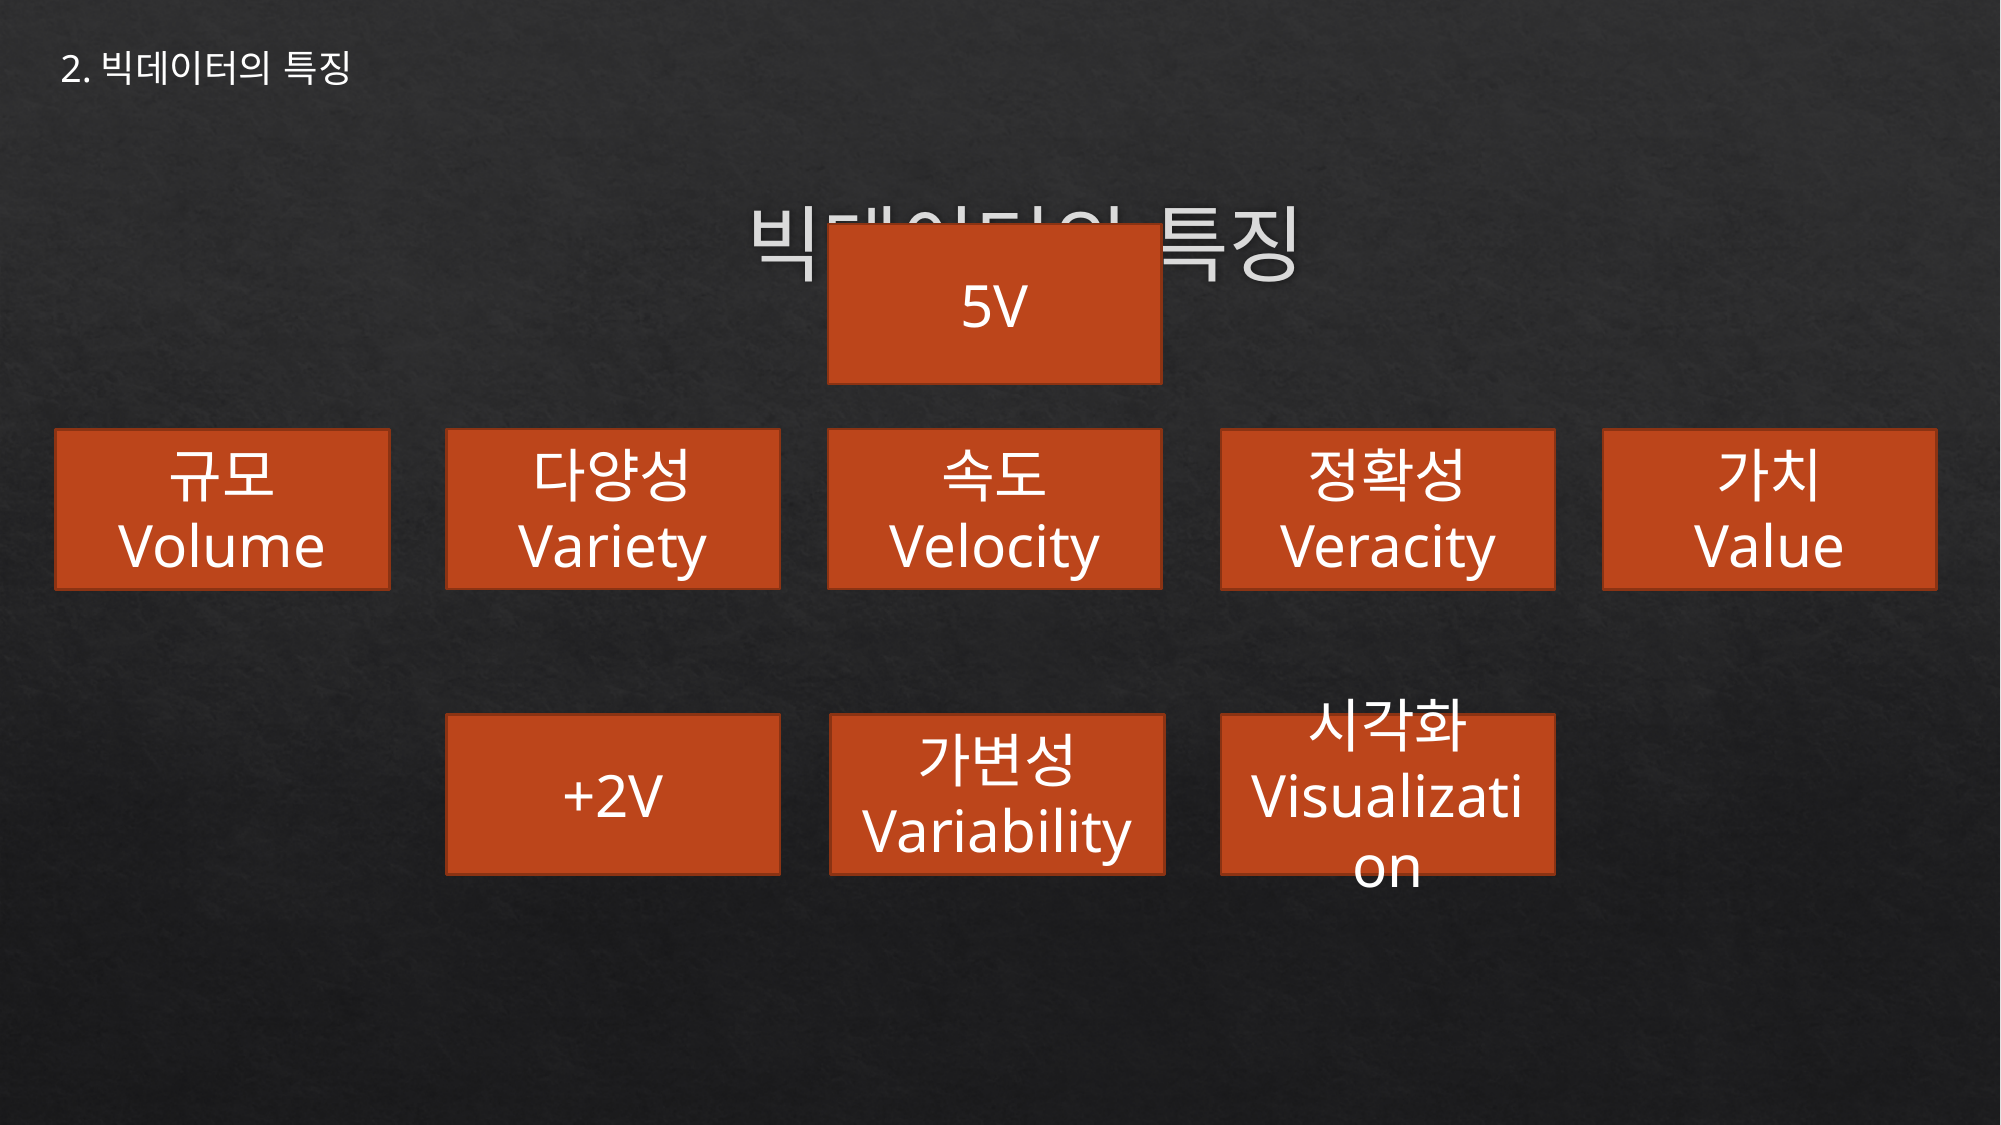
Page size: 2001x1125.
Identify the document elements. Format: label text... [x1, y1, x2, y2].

text_box 가변성 Variability [829, 713, 1166, 876]
text_box +2V [445, 713, 781, 876]
text_box 5V [827, 223, 1163, 385]
text_box 속도 Velocity [827, 428, 1163, 590]
text_box 다양성 Variety [445, 428, 781, 590]
text_box 시각화 Visualization [1220, 713, 1556, 876]
text_box 2.빅데이터의 특징 [45, 38, 400, 98]
title 빅데이터의 특징 [238, 179, 1814, 305]
text_box 규모 Volume [54, 428, 391, 591]
text_box 정확성 Veracity [1220, 428, 1556, 591]
text_box 가치 Value [1602, 428, 1938, 591]
